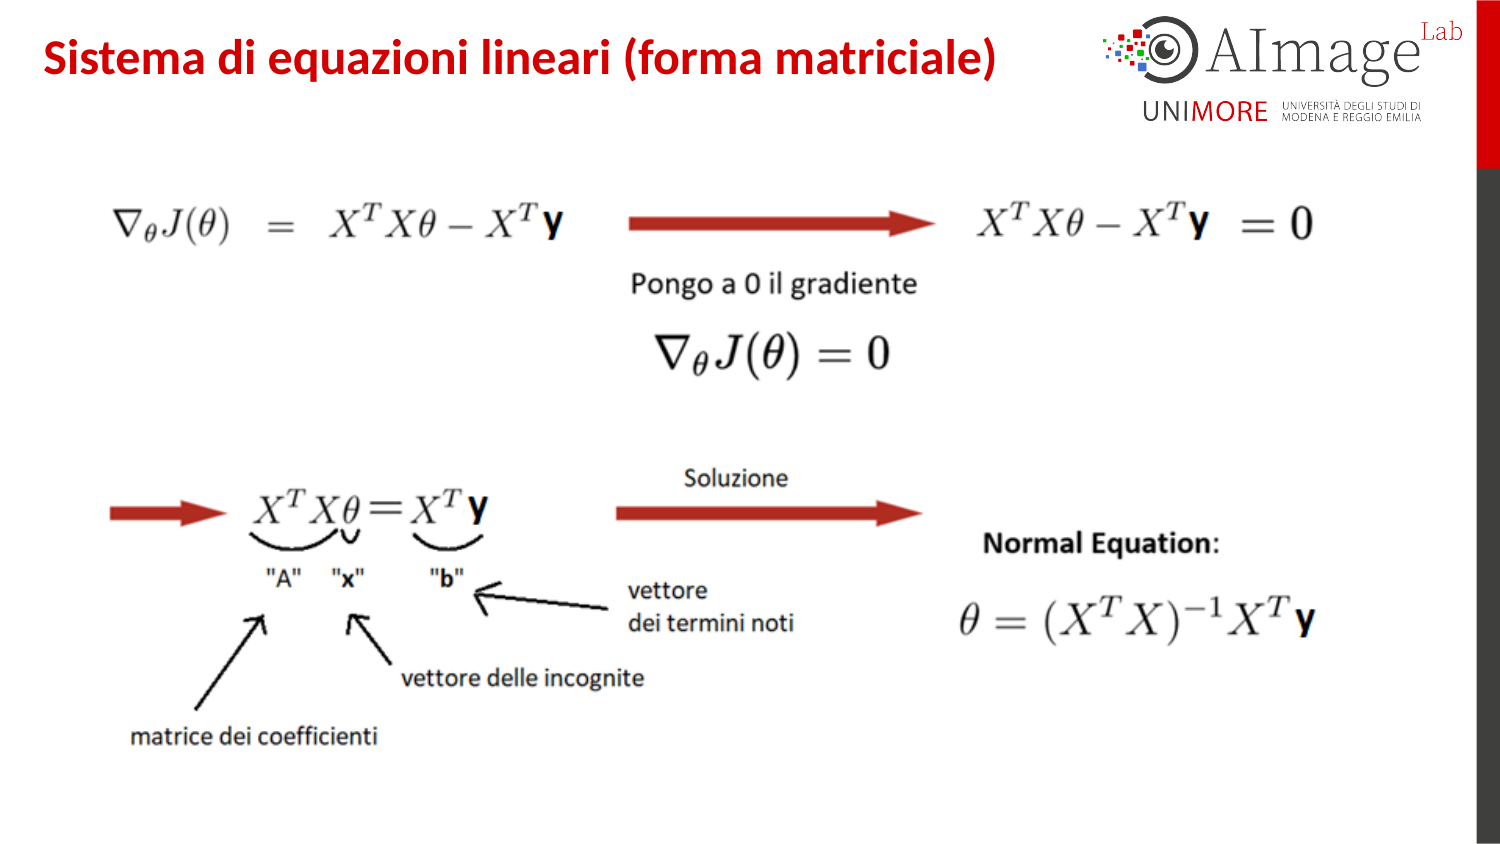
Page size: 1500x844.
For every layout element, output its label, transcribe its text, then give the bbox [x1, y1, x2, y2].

text_box Sistema di equazioni lineari (forma matriciale) [41, 22, 1238, 85]
picture [1103, 16, 1464, 128]
picture [84, 186, 1336, 766]
